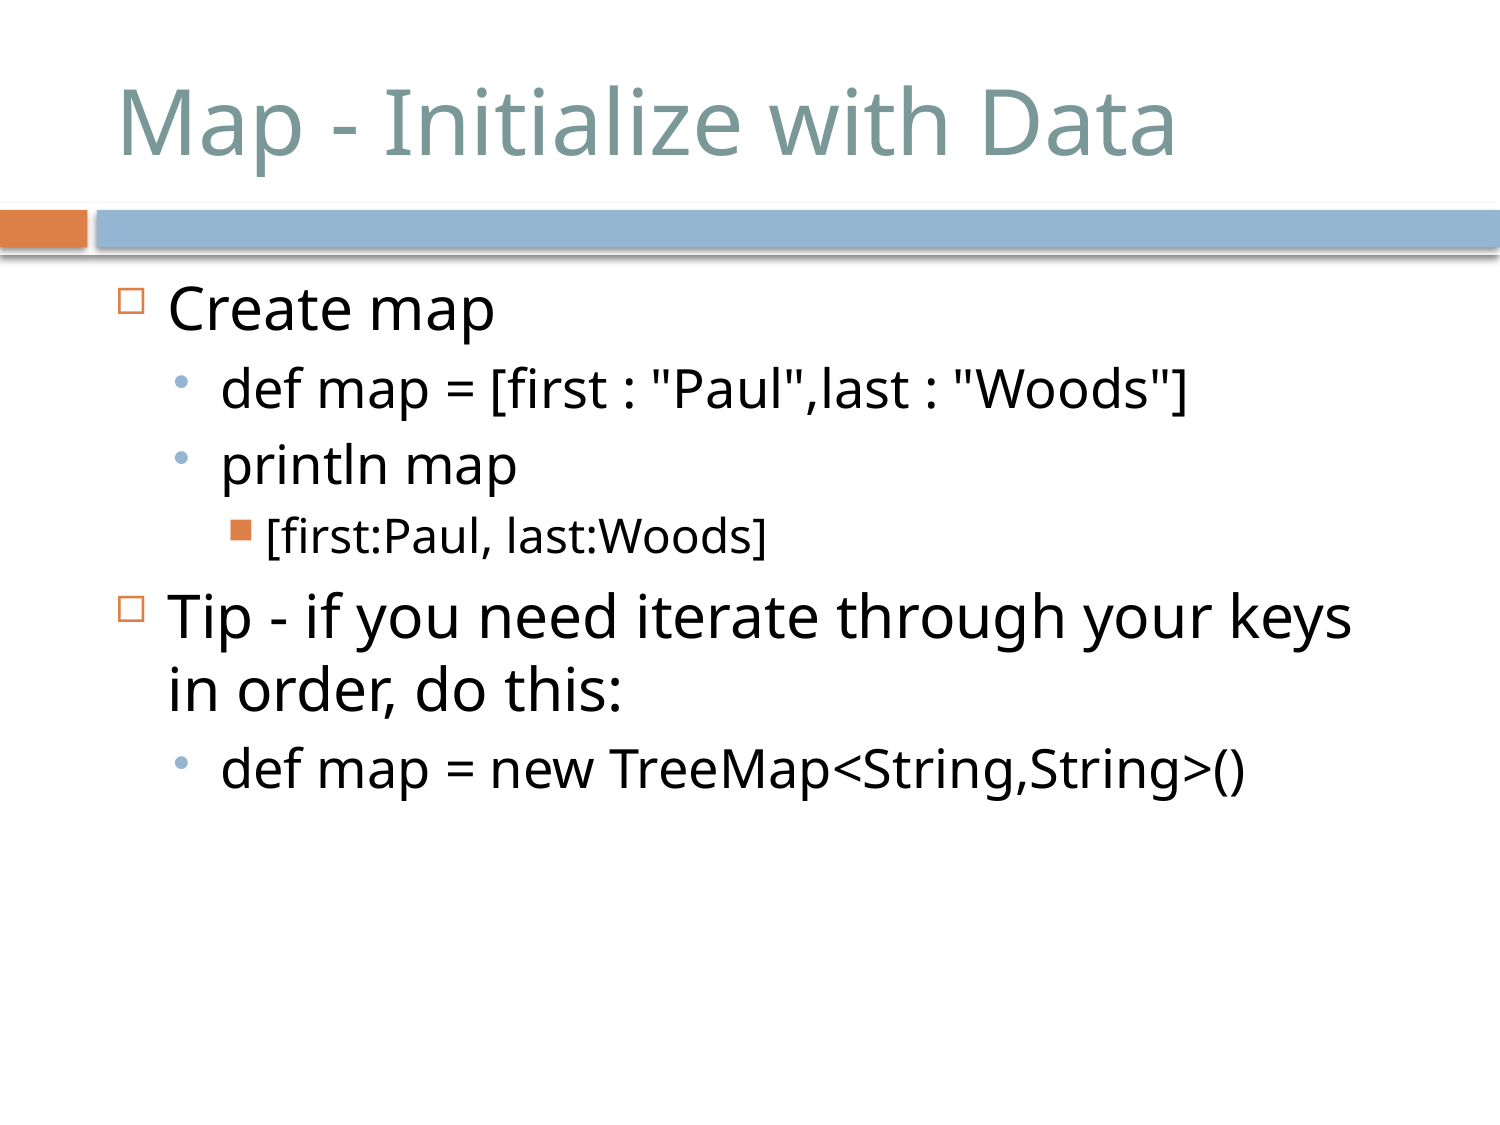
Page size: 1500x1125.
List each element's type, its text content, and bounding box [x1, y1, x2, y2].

list Create map def map = [first : "Paul",last : "Woods"] println map [first:Paul, last:Woods] Tip - if you need iterate through your keys in order, do this: def map = new TreeMap<String,String>() [100, 262, 1438, 1000]
title Map - Initialize with Data [100, 37, 1438, 200]
